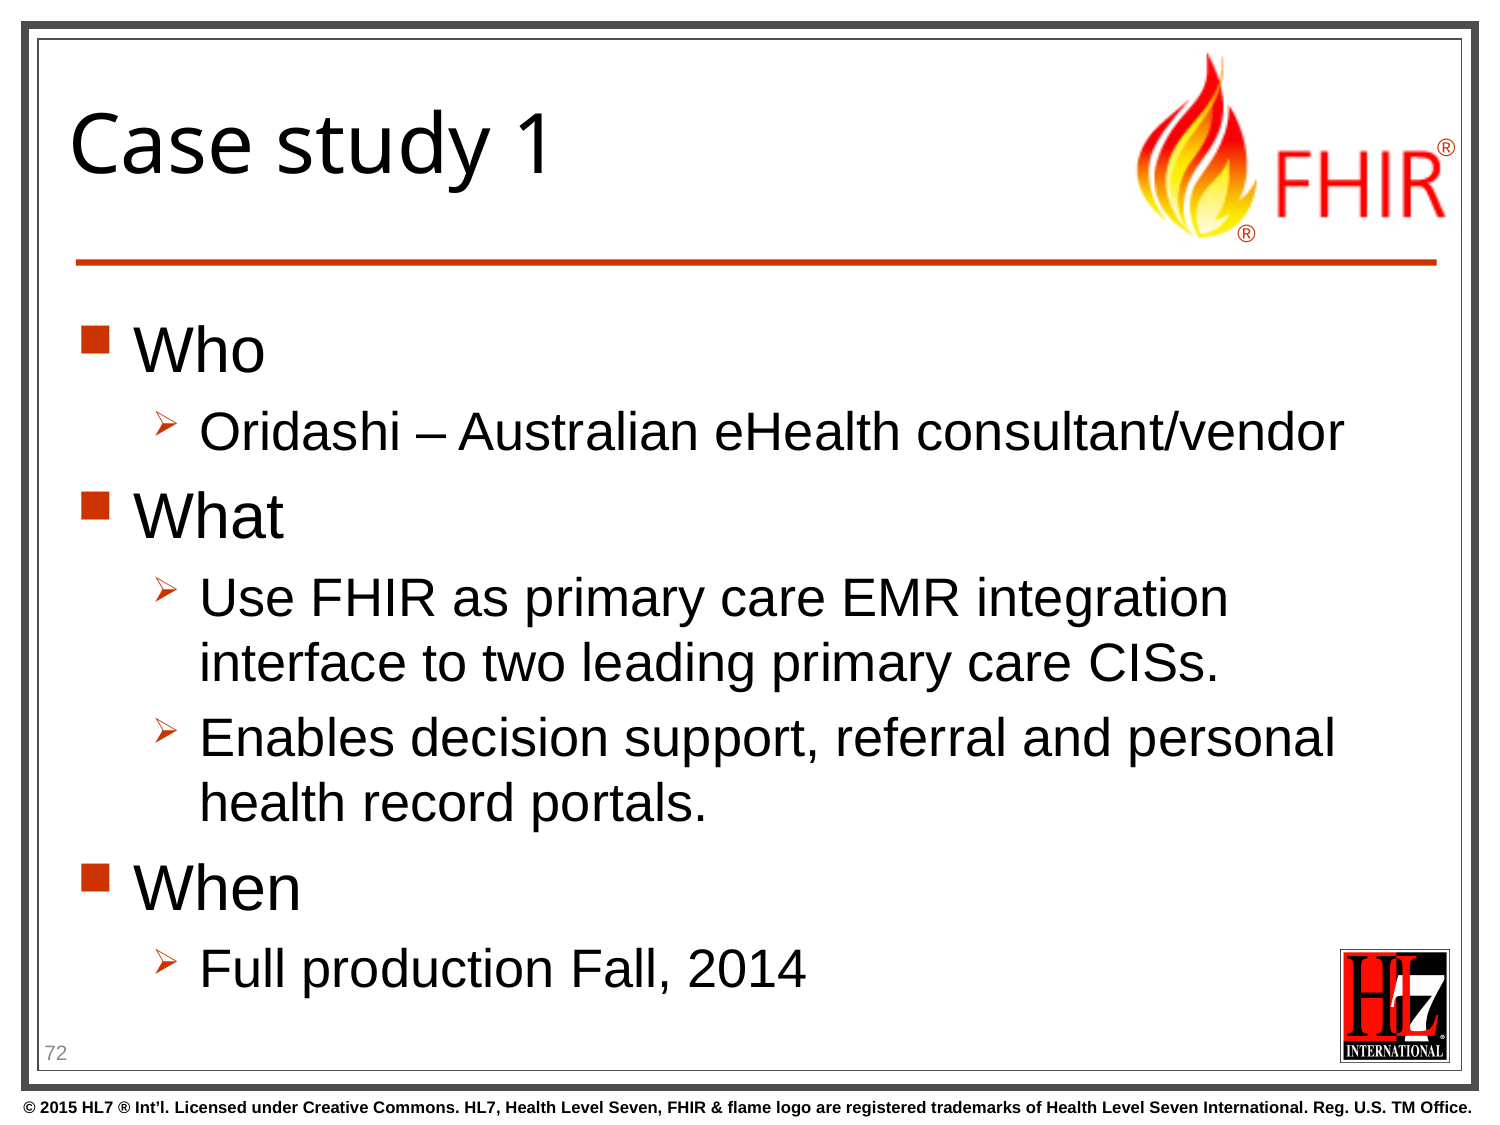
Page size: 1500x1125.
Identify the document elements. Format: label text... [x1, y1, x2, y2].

picture [1340, 949, 1450, 1063]
list Who Oridashi – Australian eHealth consultant/vendor What Use FHIR as primary care EMR integration interface to two leading primary care CISs. Enables decision support, referral and personal health record portals. When Full production Fall, 2014 [62, 299, 1438, 1059]
picture [1124, 42, 1458, 249]
title Case study 1 [53, 54, 1128, 244]
slide_number 72 [29, 1034, 148, 1071]
